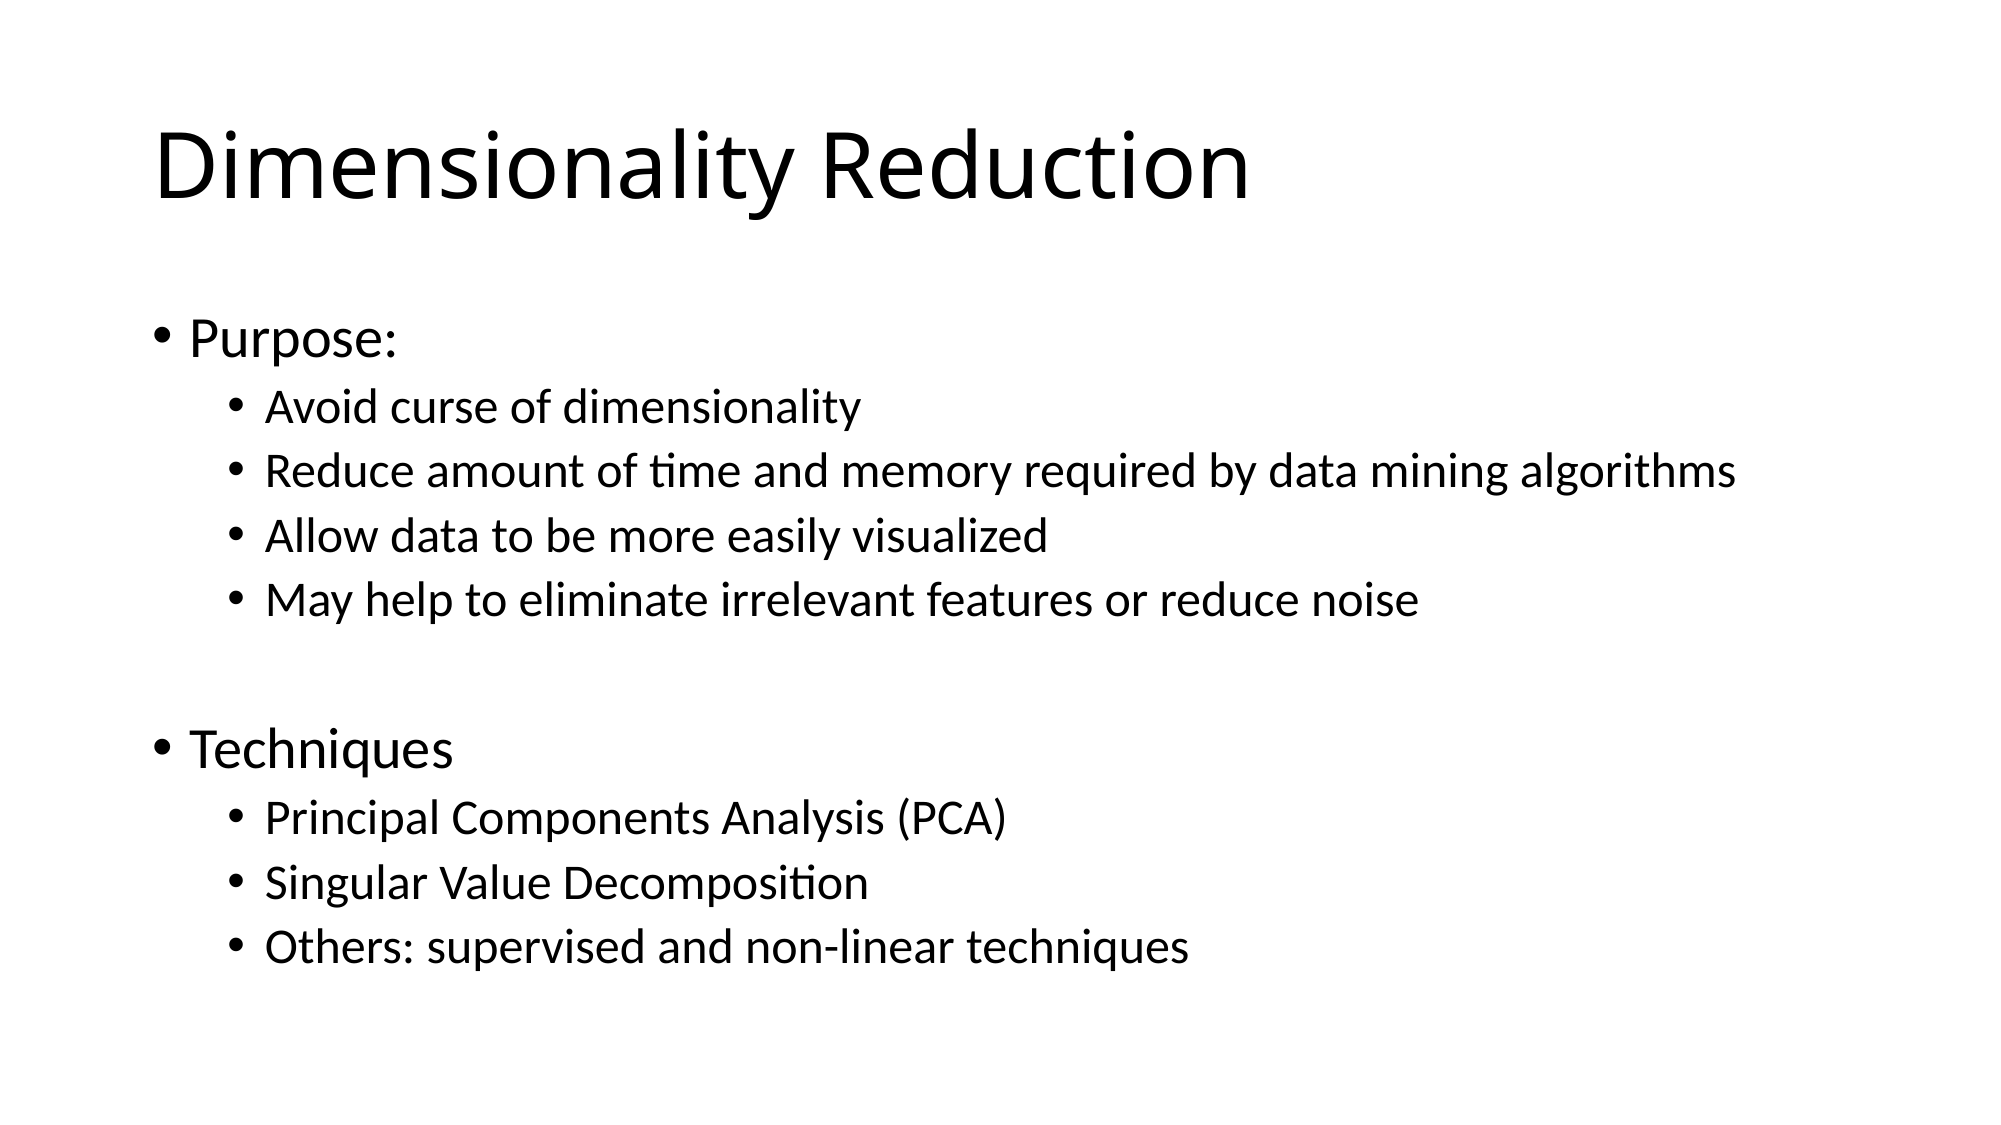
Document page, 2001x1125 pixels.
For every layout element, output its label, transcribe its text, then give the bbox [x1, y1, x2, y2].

title Dimensionality Reduction [137, 59, 1863, 278]
list Purpose: Avoid curse of dimensionality Reduce amount of time and memory required by data mining algorithms Allow data to be more easily visualized May help to eliminate irrelevant features or reduce noise Techniques Principal Components Analysis (PCA) Singular Value Decomposition Others: supervised and non-linear techniques [137, 299, 1863, 1014]
